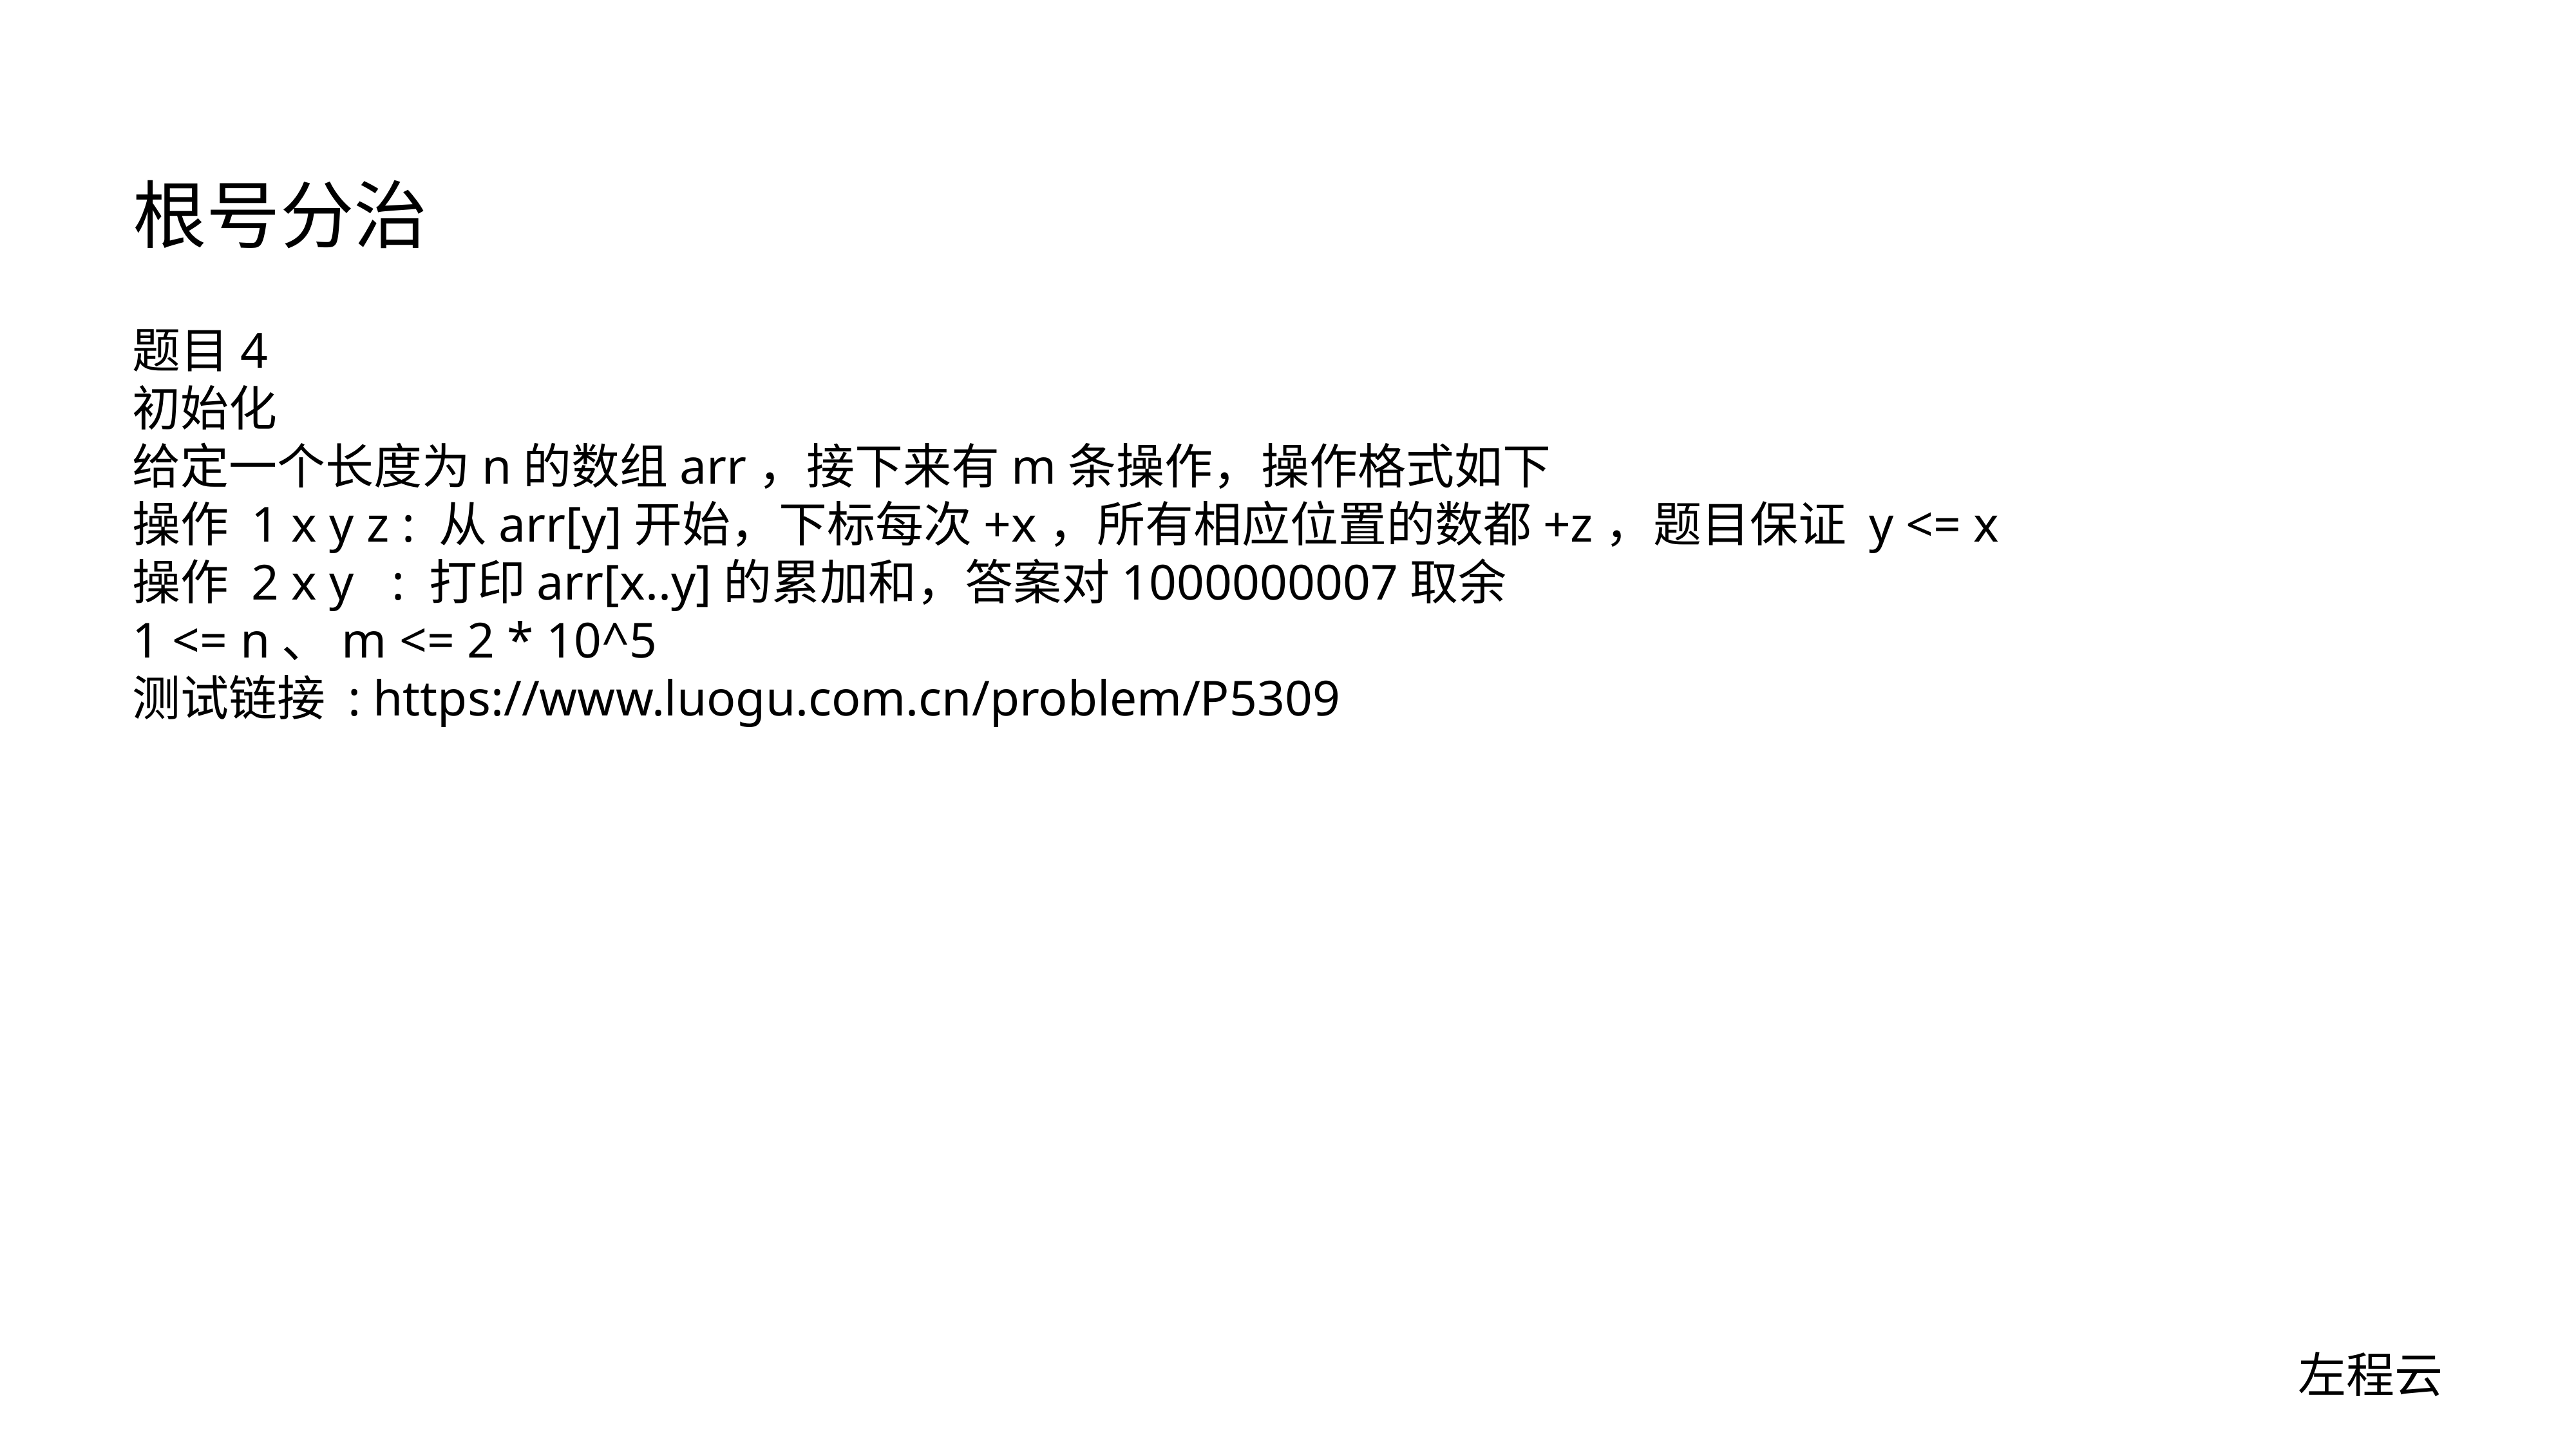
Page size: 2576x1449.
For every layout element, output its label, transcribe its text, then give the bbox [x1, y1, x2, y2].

text_box 题目4 初始化 给定一个长度为n的数组arr，接下来有m条操作，操作格式如下 操作 1 x y z : 从arr[y]开始，下标每次+x，所有相应位置的数都+z，题目保证 y <= x 操作 2 x y : 打印arr[x..y]的累加和，答案对1000000007取余 1 <= n、m <= 2 * 10^5 测试链接 : https://www.luogu.com.cn/problem/P5309 [127, 314, 2449, 1304]
title 根号分治 [127, 48, 2449, 263]
text_box 左程云 [127, 1339, 2449, 1408]
